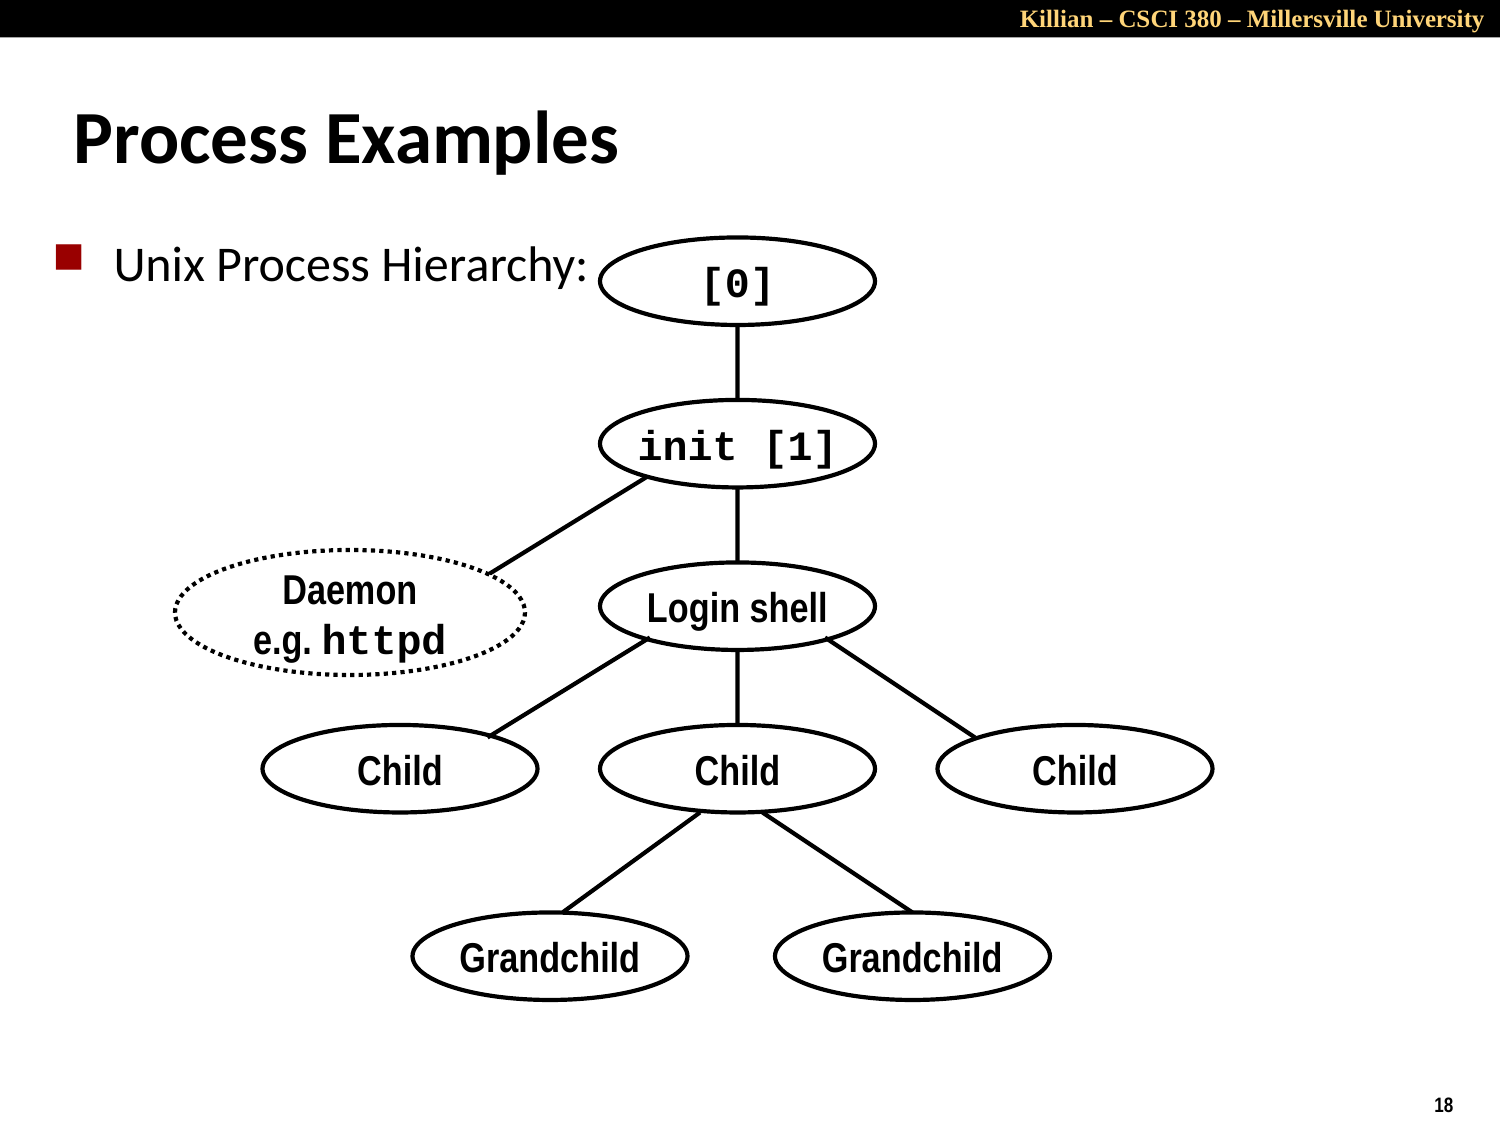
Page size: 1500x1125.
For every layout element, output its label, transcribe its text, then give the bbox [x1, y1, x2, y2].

text_box Grandchild [412, 912, 688, 1000]
text_box Child [937, 724, 1213, 813]
text_box Child [600, 724, 876, 813]
text_box init [1] [600, 399, 876, 488]
list Unix Process Hierarchy: [41, 223, 1338, 1040]
text_box Grandchild [774, 912, 1051, 1000]
text_box [0] [600, 237, 876, 325]
title Process Examples [58, 71, 1305, 197]
text_box Daemon e.g. httpd [174, 549, 526, 676]
text_box Login shell [600, 562, 876, 650]
text_box Child [262, 724, 538, 813]
